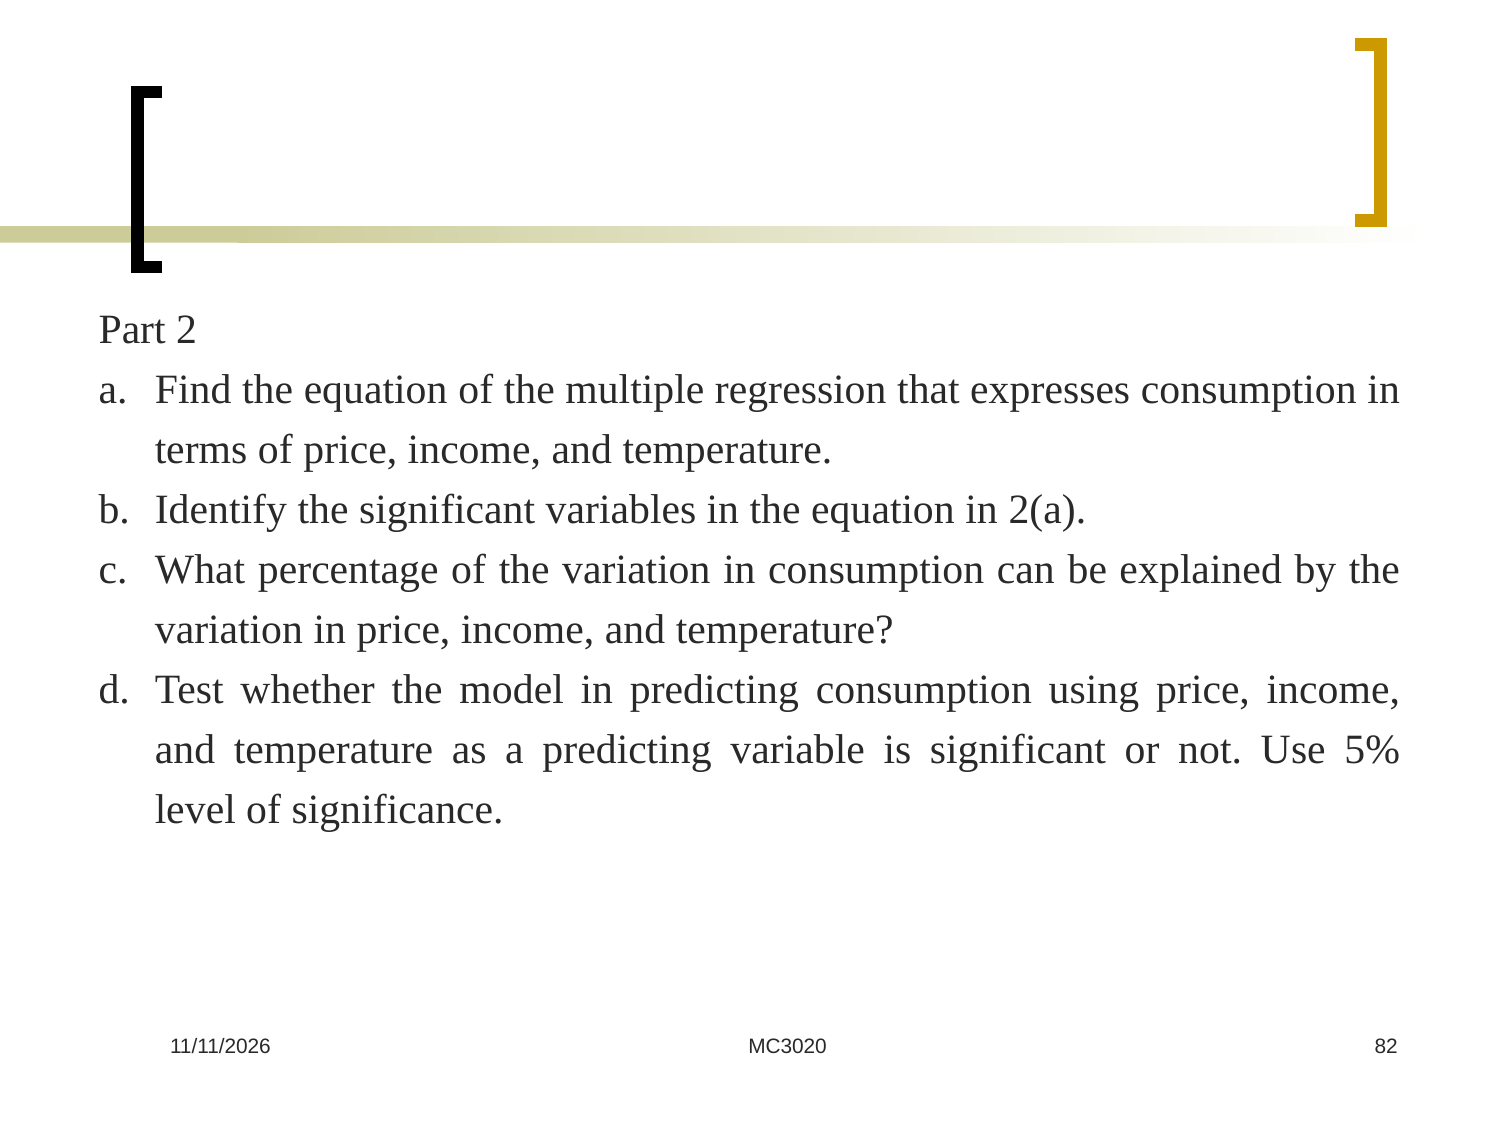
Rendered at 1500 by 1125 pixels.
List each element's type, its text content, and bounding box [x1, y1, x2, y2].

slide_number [154, 1024, 468, 1101]
text_box Part 2 Find the equation of the multiple regression that expresses consumption in terms of price, income, and temperature. Identify the significant variables in the equation in 2(a). What percentage of the variation in consumption can be explained by the variation in price, income, and temperature? Test whether the model in predicting consumption using price, income, and temperature as a predicting variable is significant or not. Use 5% level of significance. [83, 284, 1417, 840]
footer MC3020 [549, 1024, 1026, 1101]
slide_number 82 [1099, 1024, 1413, 1101]
